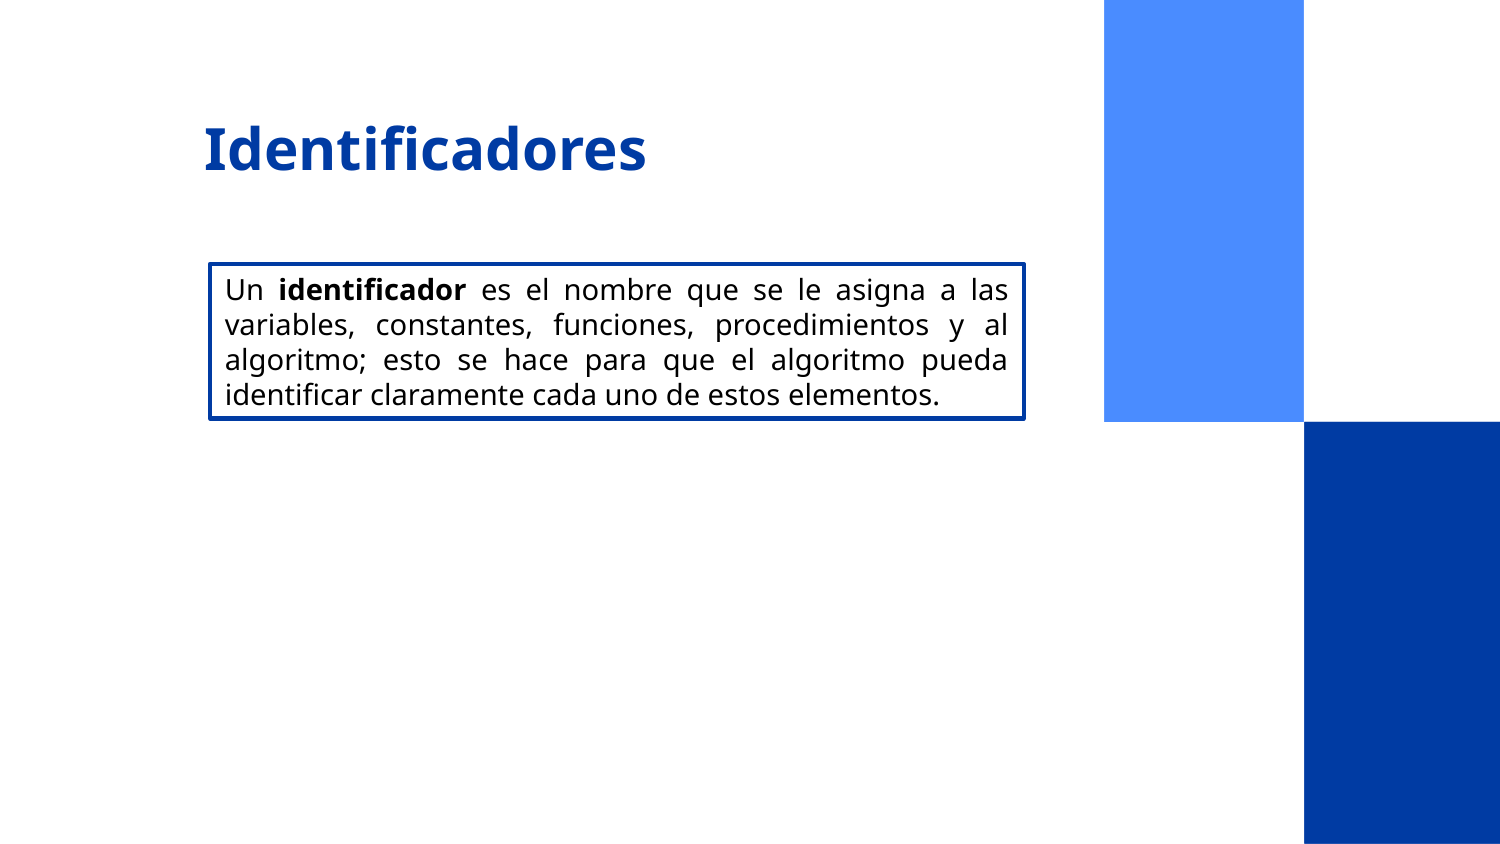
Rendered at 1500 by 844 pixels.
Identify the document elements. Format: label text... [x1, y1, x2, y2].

text_box [1104, 0, 1304, 422]
title Identificadores [189, 73, 884, 198]
text_box Un identificador es el nombre que se le asigna a las variables, constantes, funciones, procedimientos y al algoritmo; esto se hace para que el algoritmo pueda identificar claramente cada uno de estos elementos. [208, 262, 1026, 421]
text_box [1304, 421, 1500, 844]
